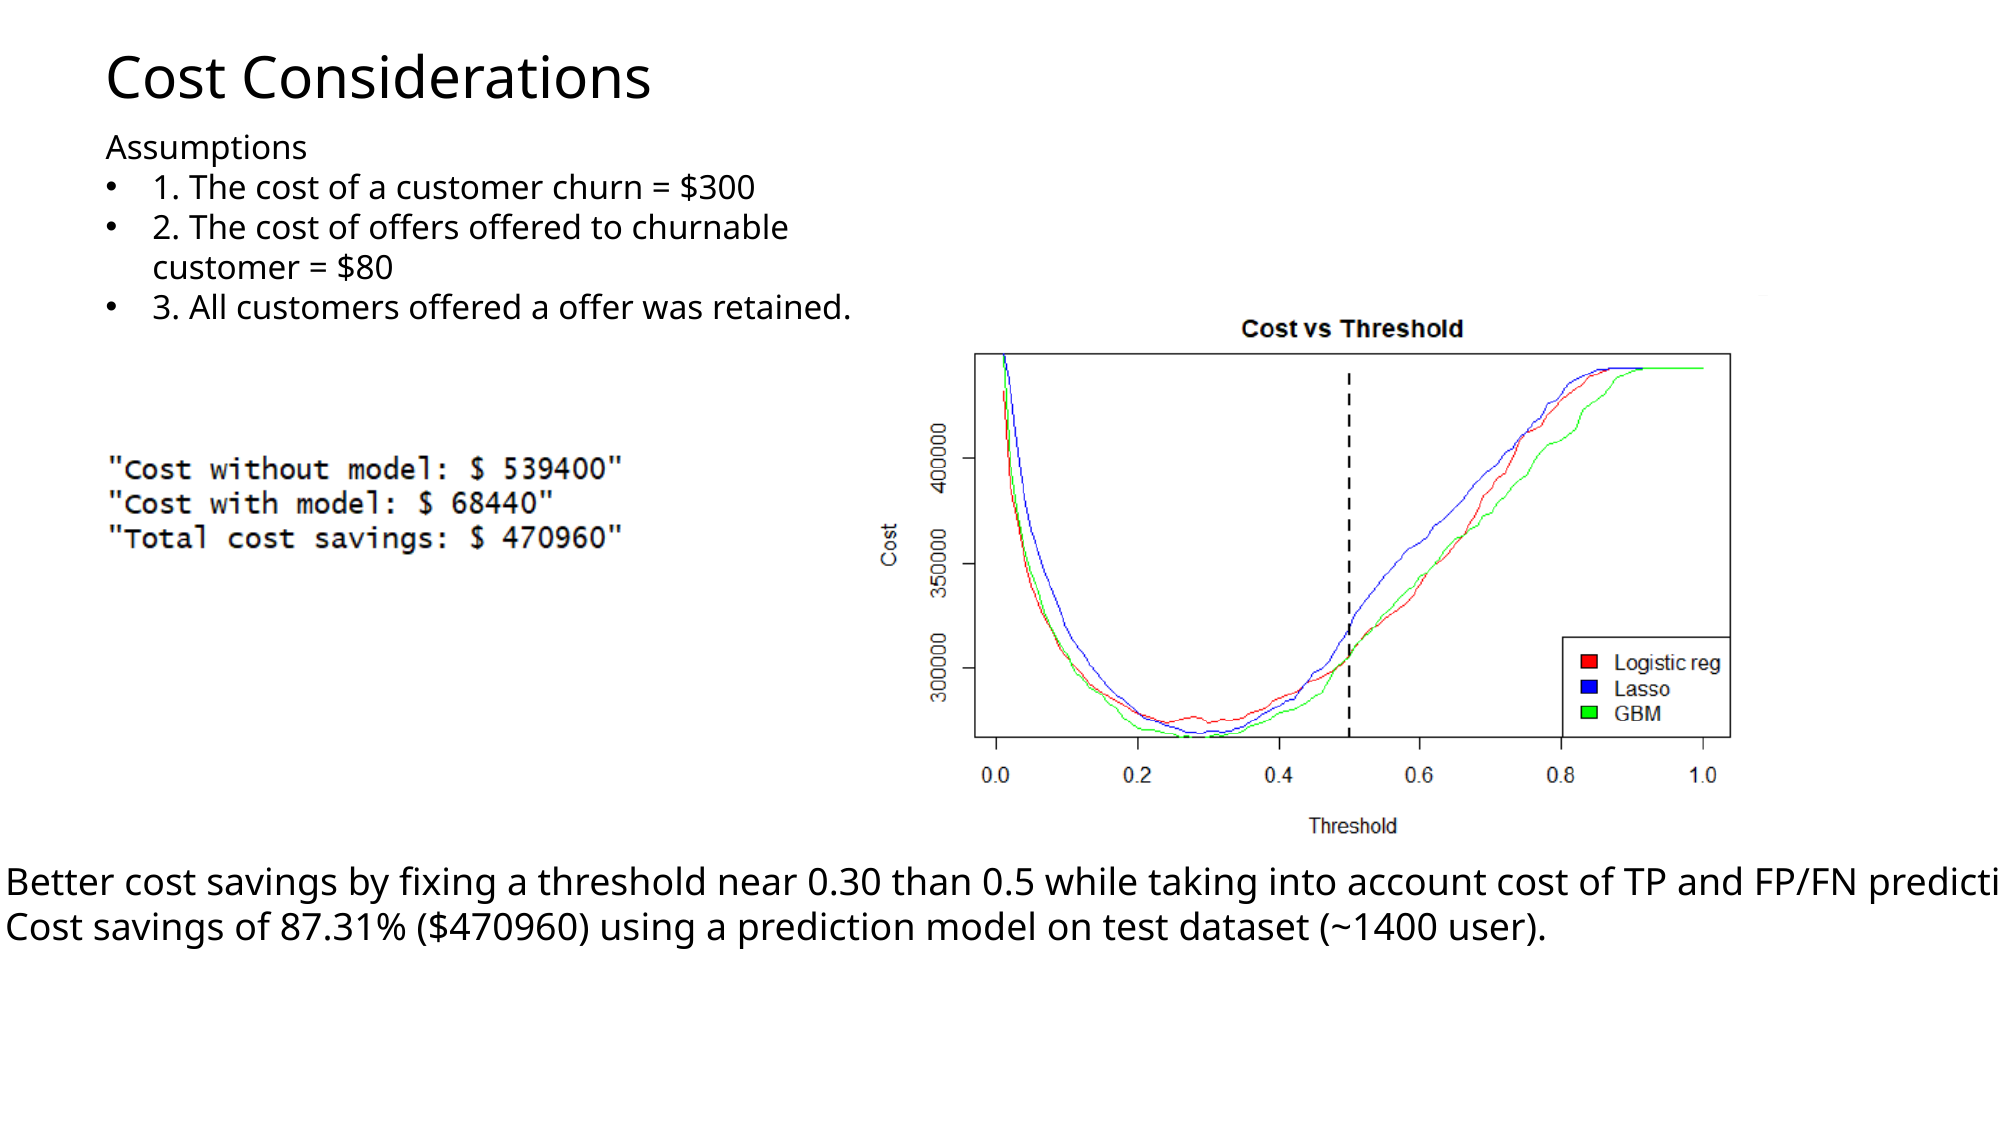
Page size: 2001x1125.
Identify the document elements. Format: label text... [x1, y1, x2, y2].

text_box Better cost savings by fixing a threshold near 0.30 than 0.5 while taking into account cost of TP and FP/FN predictions. Cost savings of 87.31% ($470960) using a prediction model on test dataset (~1400 user). [0, 850, 2000, 956]
picture [867, 295, 1768, 853]
text_box Cost Considerations [90, 33, 1847, 118]
picture [90, 445, 641, 575]
text_box Assumptions 1. The cost of a customer churn = $300 2. The cost of offers offered to churnable customer = $80 3. All customers offered a offer was retained. [90, 118, 944, 334]
